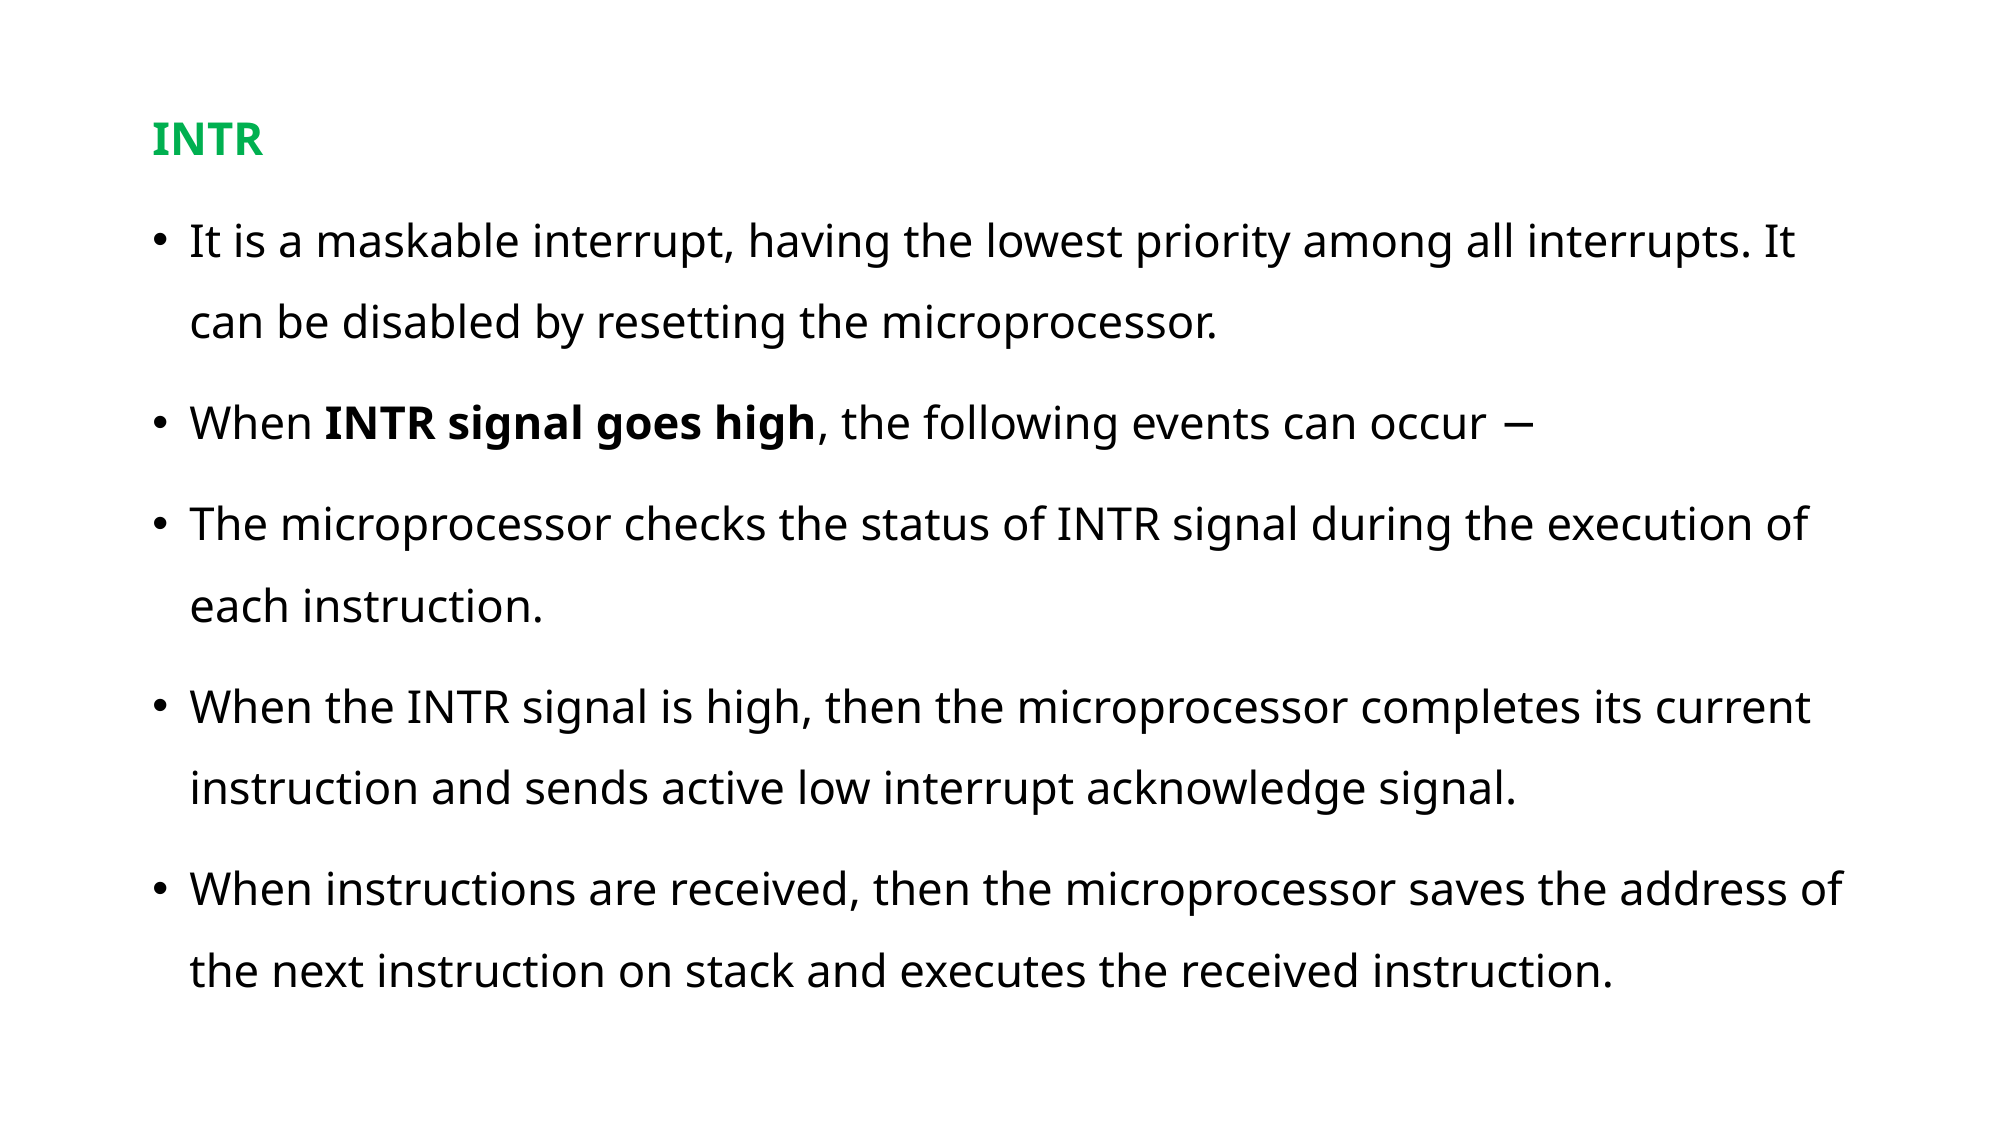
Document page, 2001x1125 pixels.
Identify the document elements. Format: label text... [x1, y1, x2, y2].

list INTR It is a maskable interrupt, having the lowest priority among all interrupts. It can be disabled by resetting the microprocessor. When INTR signal goes high, the following events can occur − The microprocessor checks the status of INTR signal during the execution of each instruction. When the INTR signal is high, then the microprocessor completes its current instruction and sends active low interrupt acknowledge signal. When instructions are received, then the microprocessor saves the address of the next instruction on stack and executes the received instruction. [137, 108, 1863, 1014]
